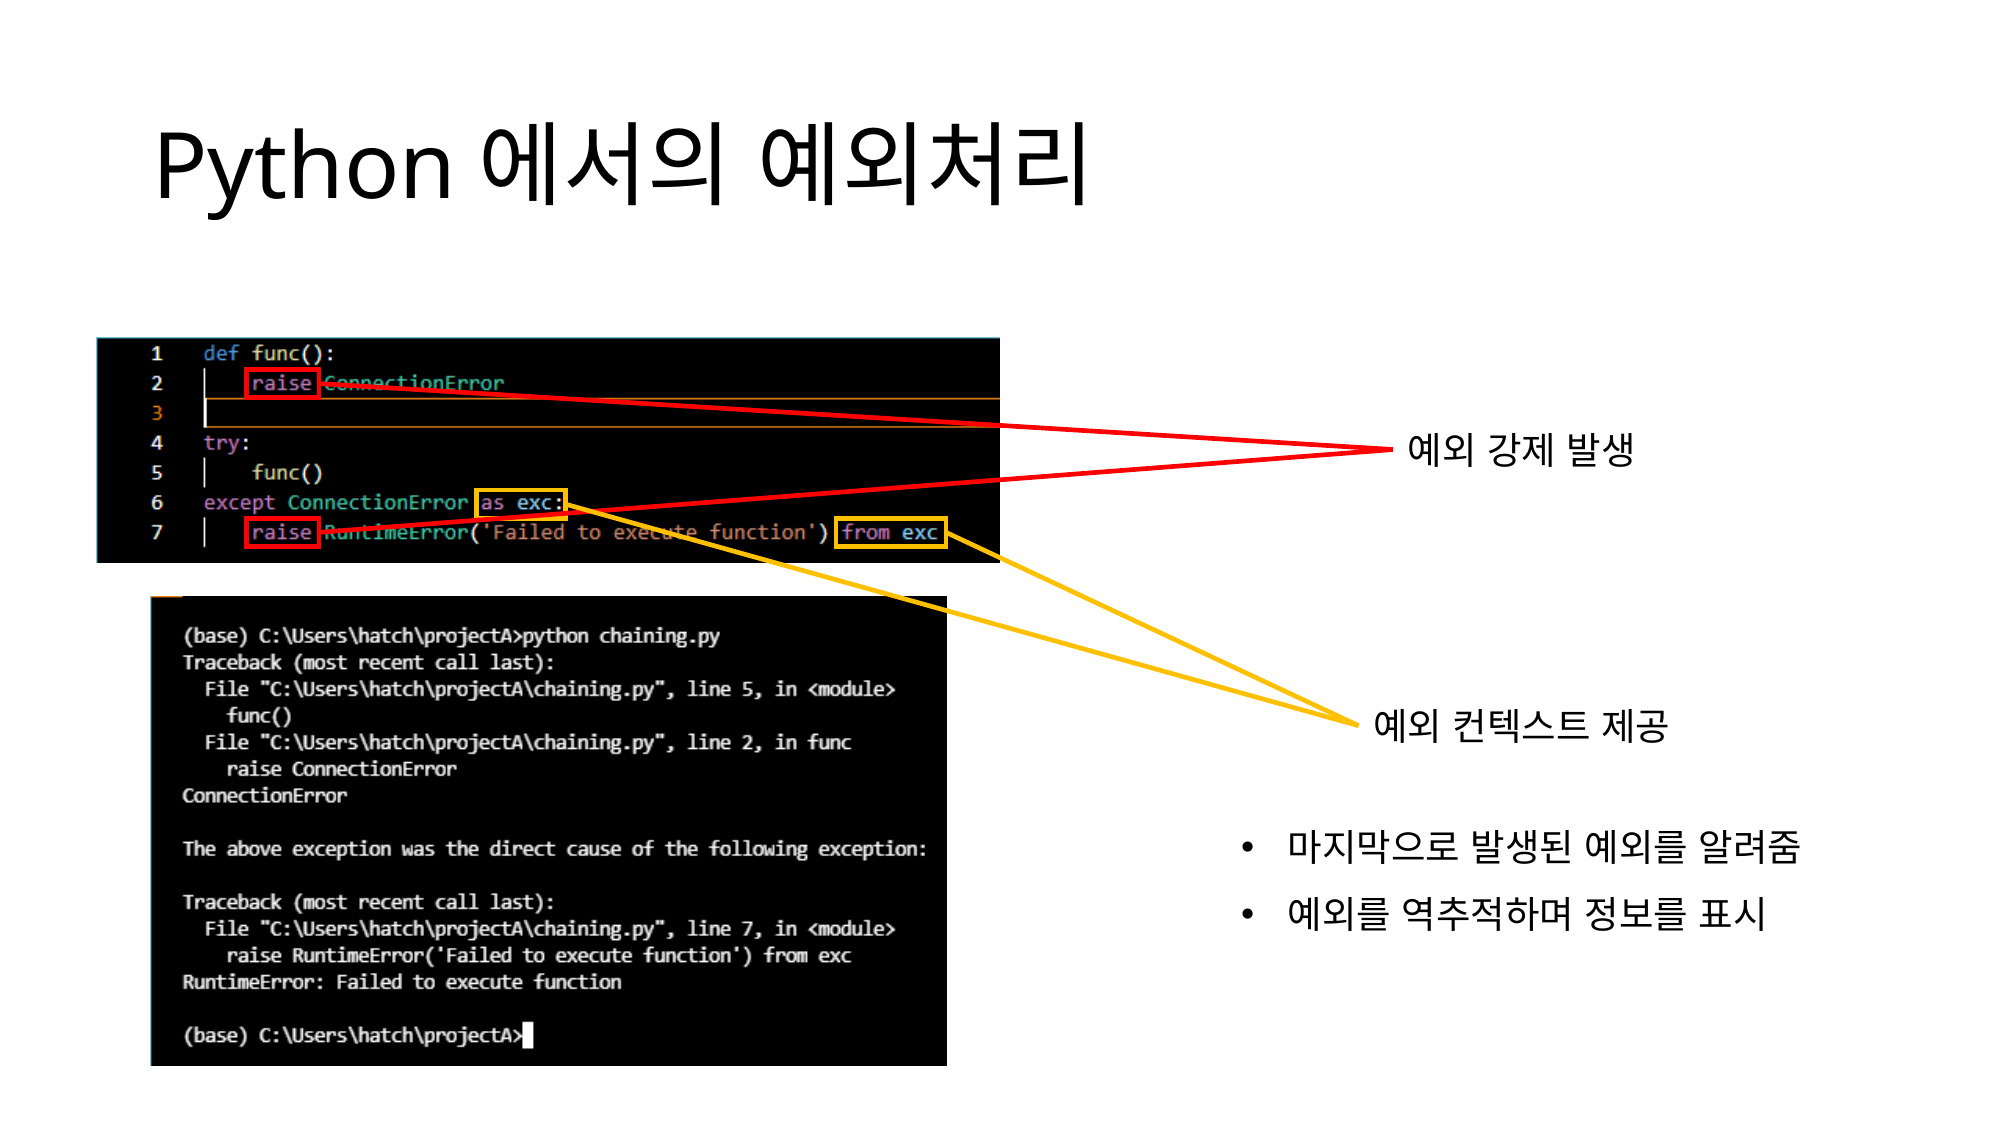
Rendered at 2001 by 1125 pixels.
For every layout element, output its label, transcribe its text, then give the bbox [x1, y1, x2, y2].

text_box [946, 532, 1342, 727]
title Python에서의 예외처리 [137, 59, 1863, 278]
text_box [565, 504, 1342, 727]
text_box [319, 449, 1380, 533]
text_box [319, 383, 1380, 449]
picture [96, 337, 1000, 563]
text_box 예외 컨텍스트 제공 [1358, 695, 1686, 756]
text_box 마지막으로 발생된 예외를 알려줌 예외를 역추적하며 정보를 표시 [1226, 816, 1818, 944]
picture [150, 596, 947, 1066]
text_box 예외 강제 발생 [1392, 419, 1651, 480]
